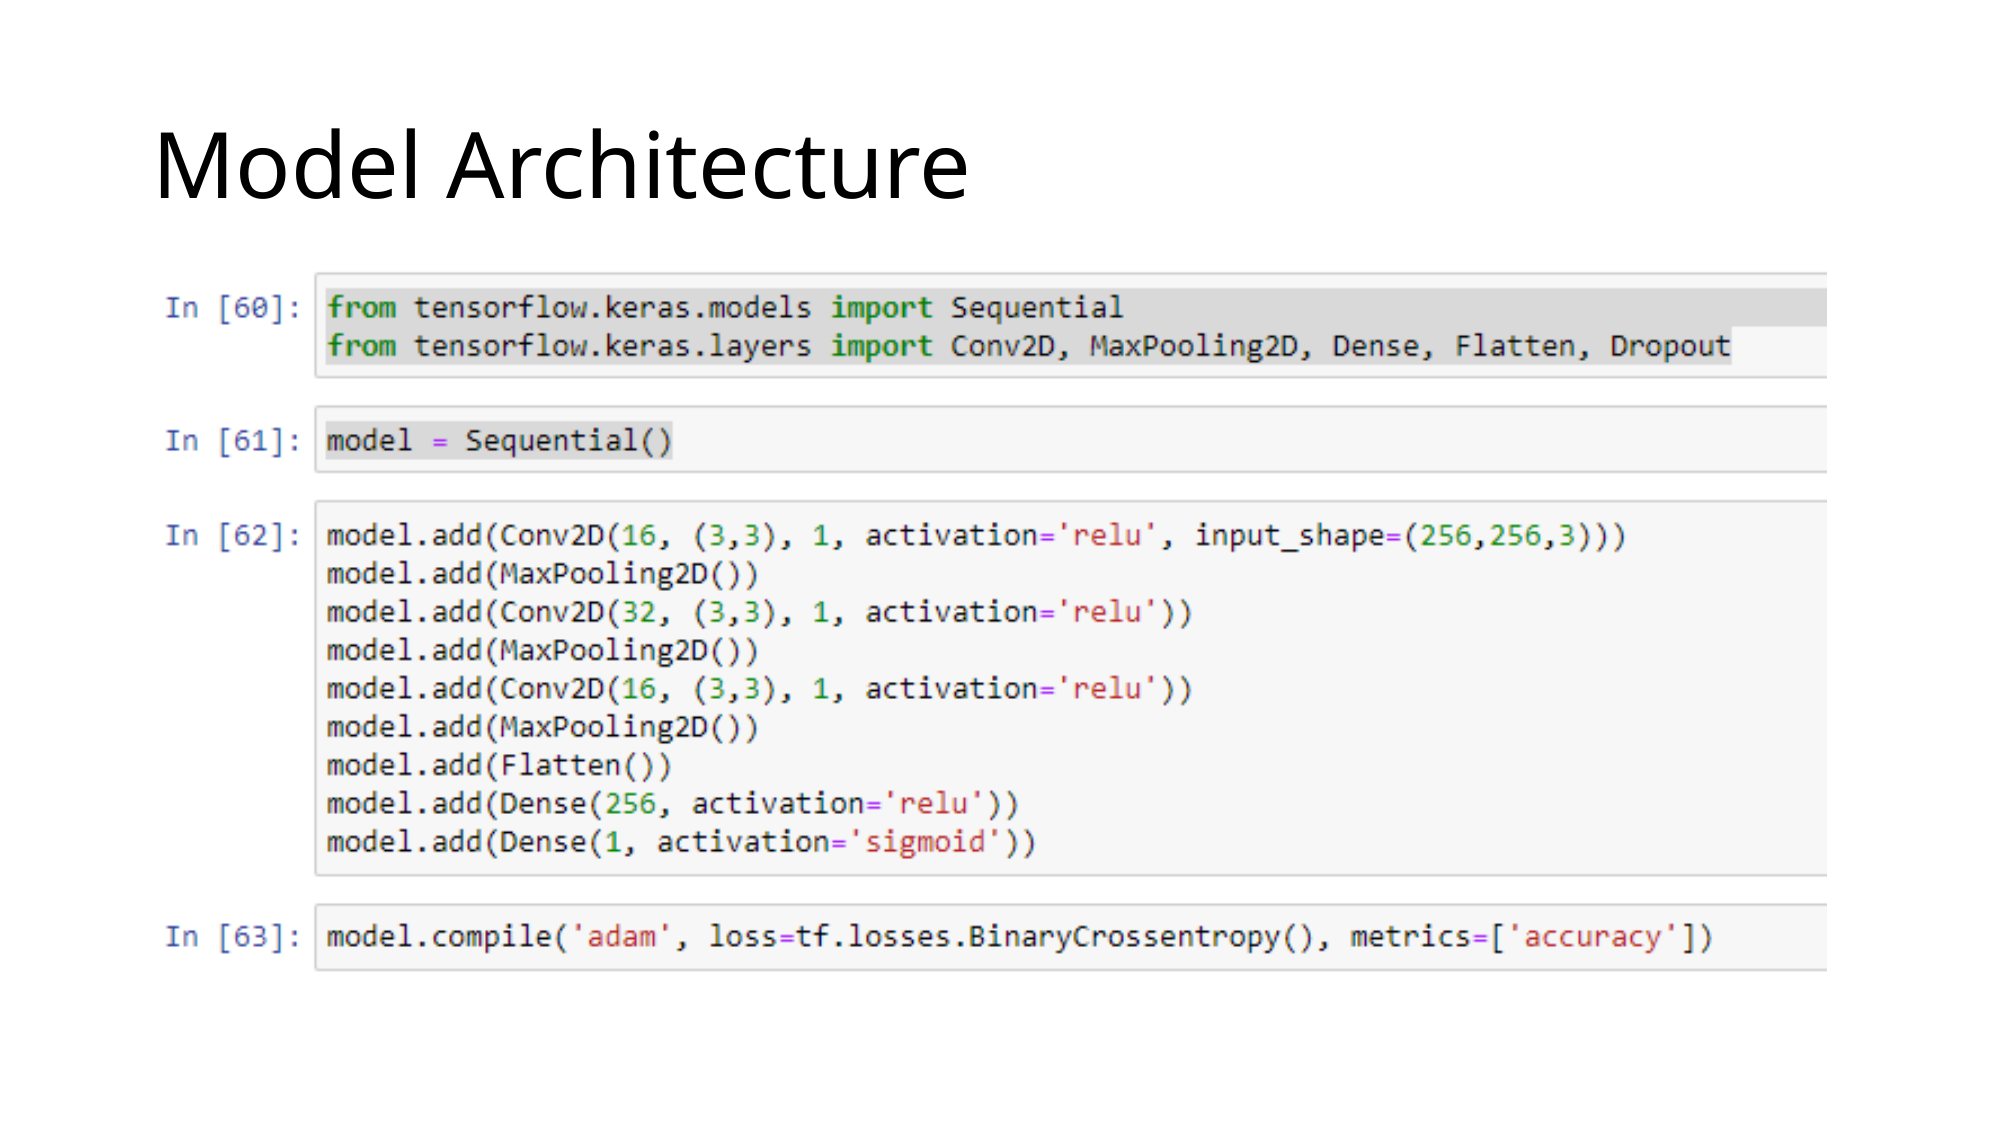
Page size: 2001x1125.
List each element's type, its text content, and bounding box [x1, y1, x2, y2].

title Model Architecture [137, 59, 1863, 278]
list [137, 255, 1827, 983]
